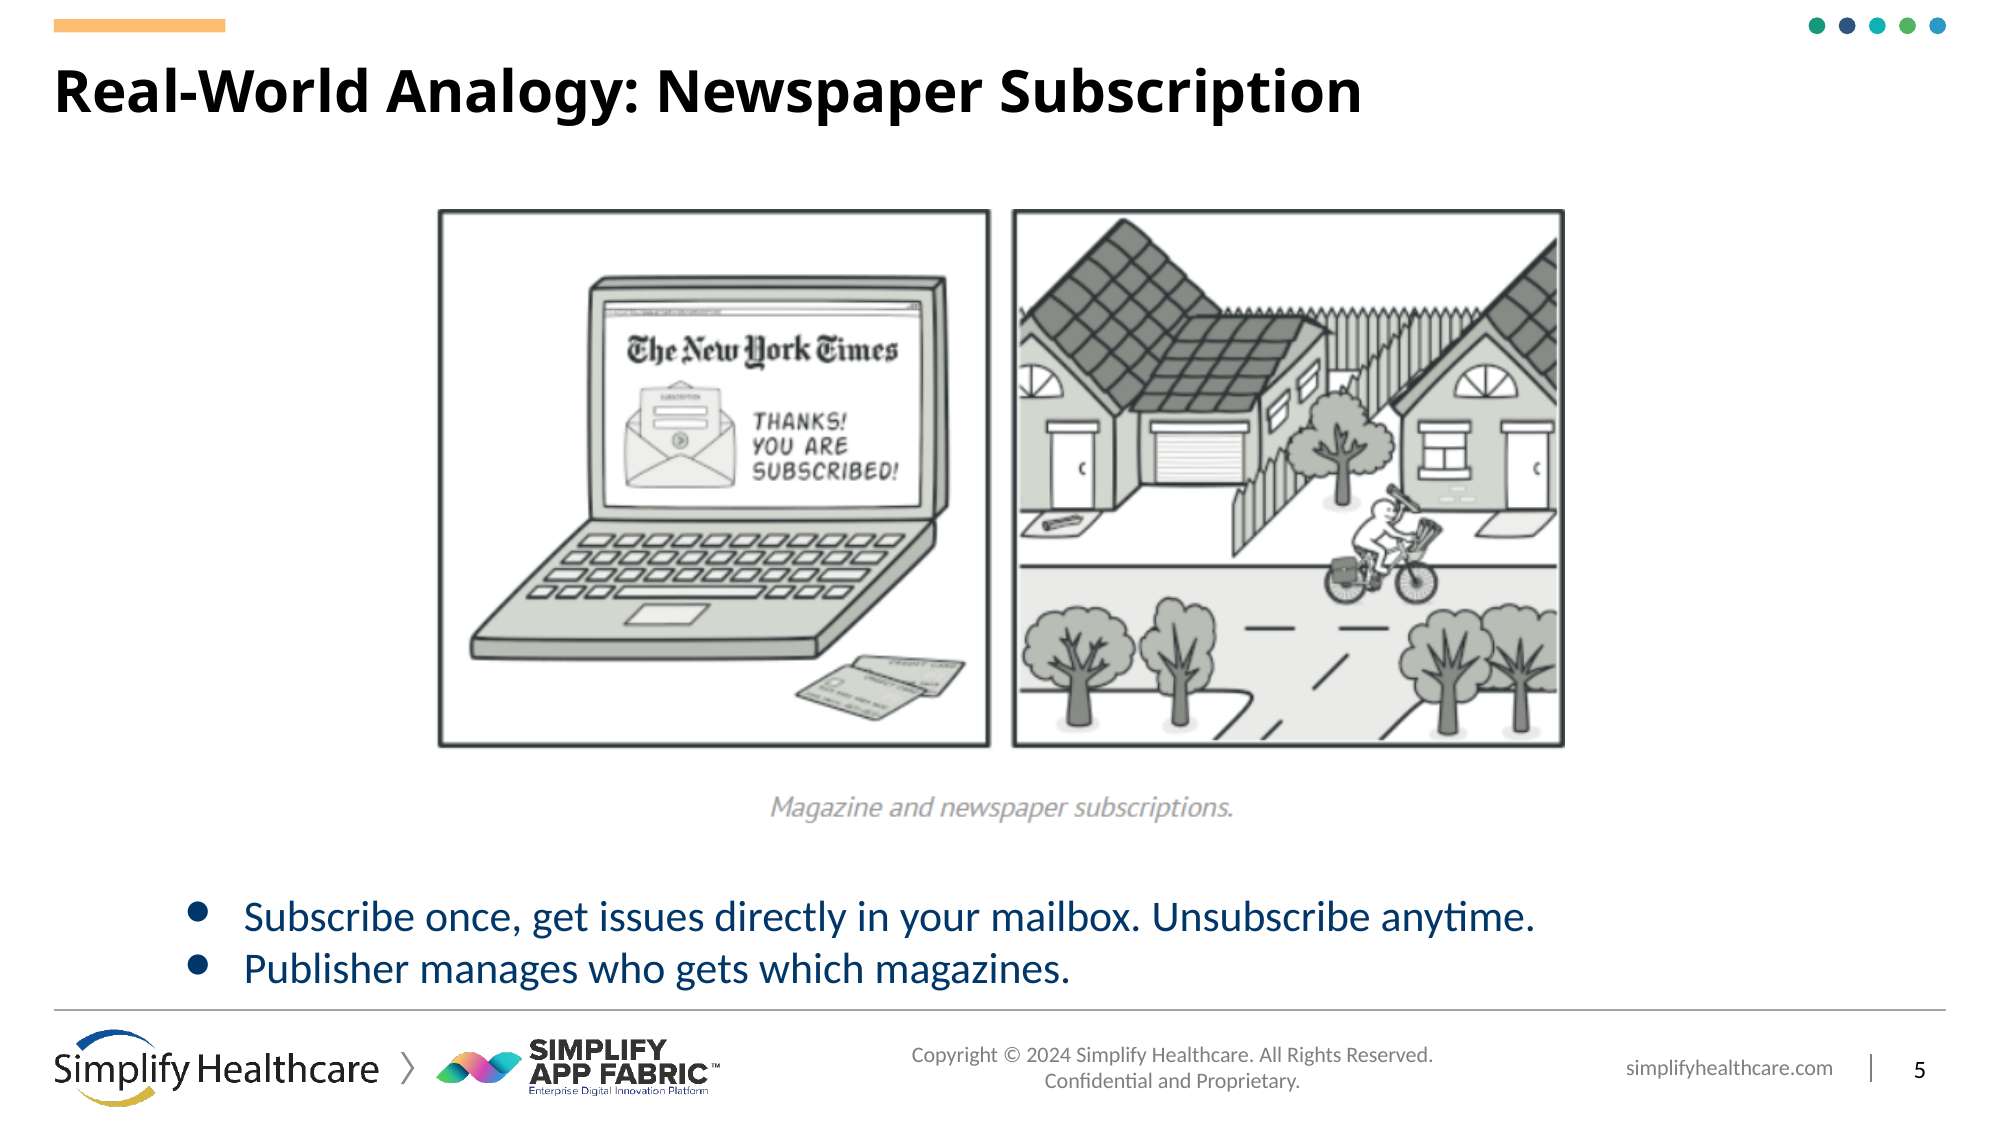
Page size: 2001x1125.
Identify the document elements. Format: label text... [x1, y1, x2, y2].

picture [435, 208, 1565, 832]
title Real-World Analogy: Newspaper Subscription [53, 53, 1947, 158]
text_box Subscribe once, get issues directly in your mailbox. Unsubscribe anytime. Publisher manages who gets which magazines. [153, 872, 1824, 1012]
picture [432, 1035, 723, 1100]
picture [51, 1025, 381, 1111]
